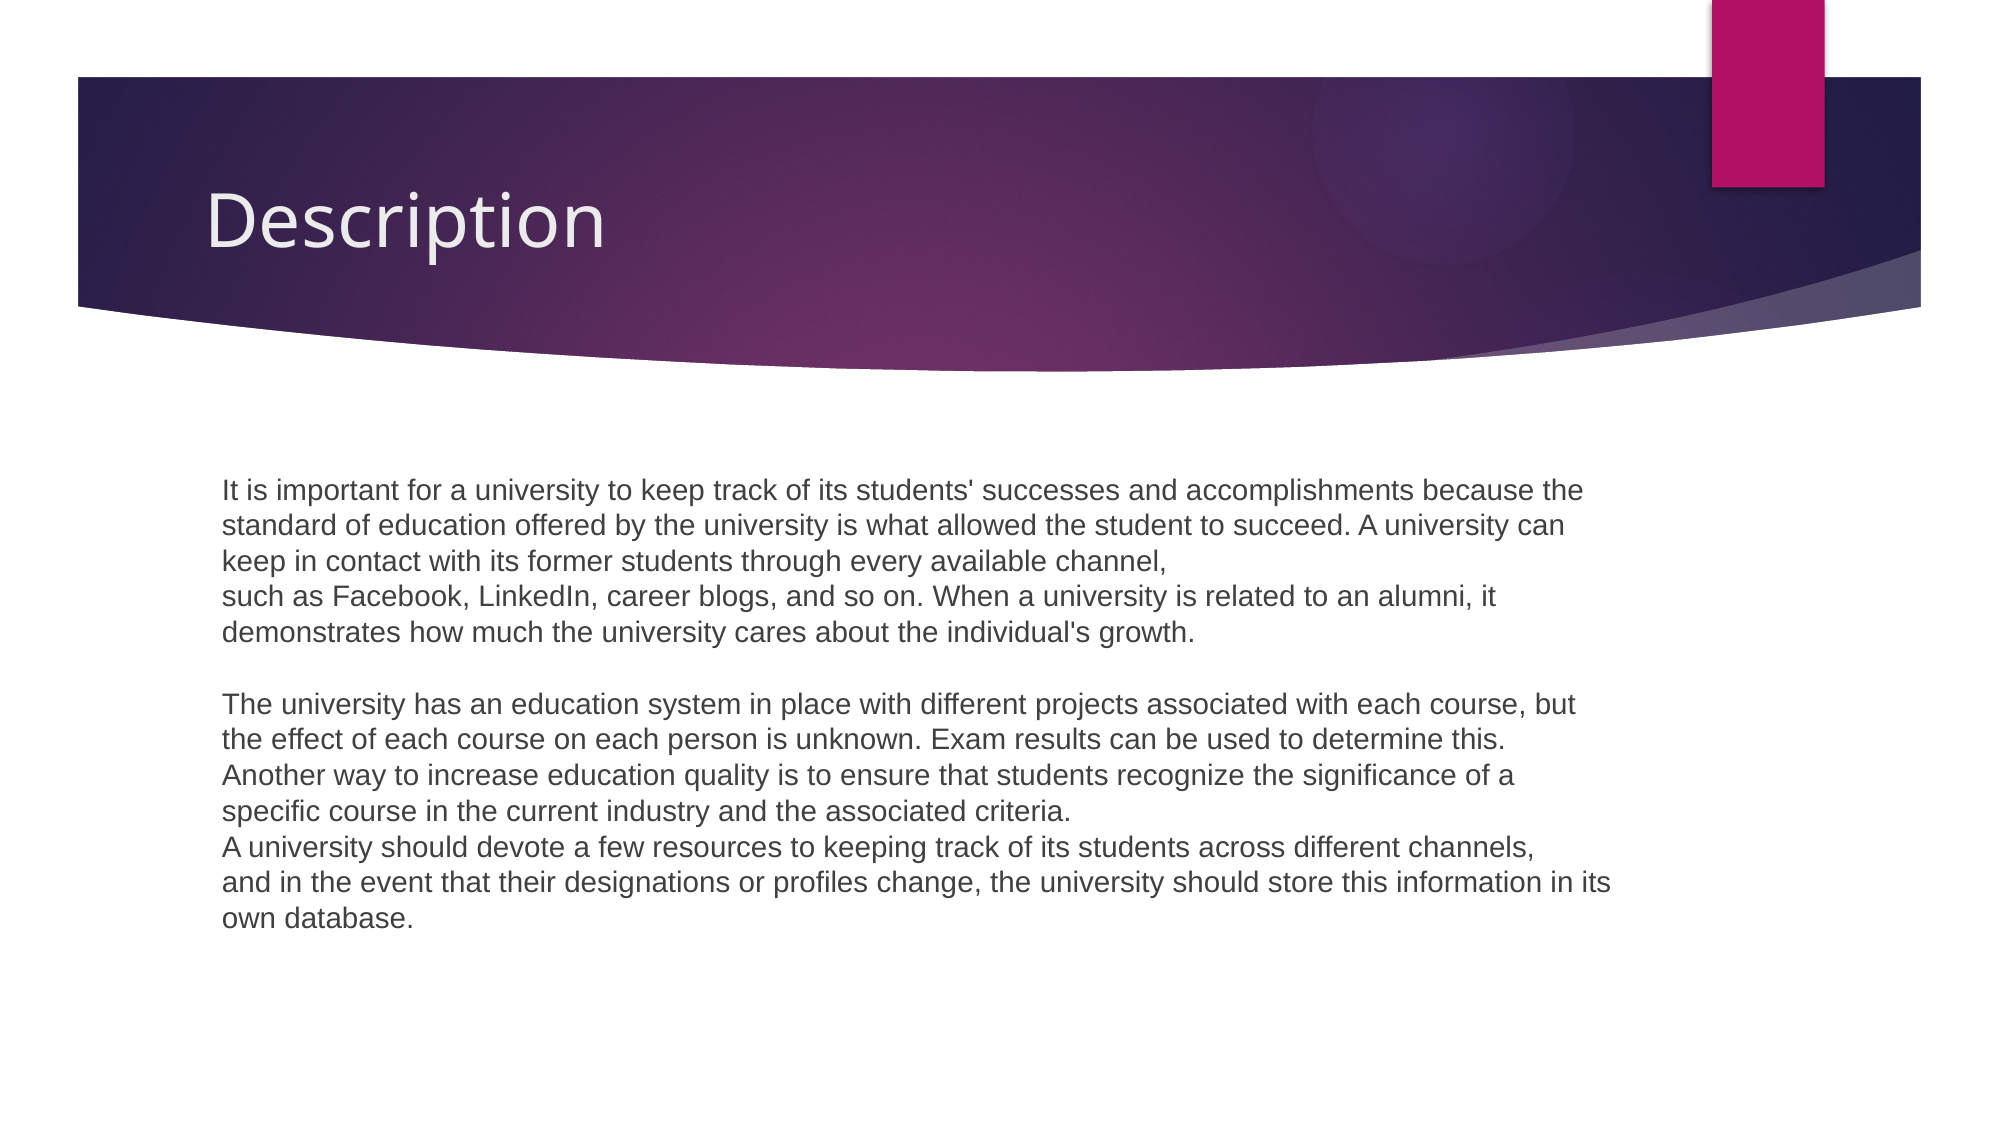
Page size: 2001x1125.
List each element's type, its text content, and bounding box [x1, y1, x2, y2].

title Description [189, 159, 1627, 276]
list It is important for a university to keep track of its students' successes and accomplishments because the standard of education offered by the university is what allowed the student to succeed. A university can keep in contact with its former students through every available channel, such as Facebook, LinkedIn, career blogs, and so on. When a university is related to an alumni, it demonstrates how much the university cares about the individual's growth. The university has an education system in place with different projects associated with each course, but the effect of each course on each person is unknown. Exam results can be used to determine this. Another way to increase education quality is to ensure that students recognize the significance of a specific course in the current industry and the associated criteria. A university should devote a few resources to keeping track of its students across different channels, and in the event that their designations or profiles change, the university should store this information in its own database. [189, 427, 1638, 988]
